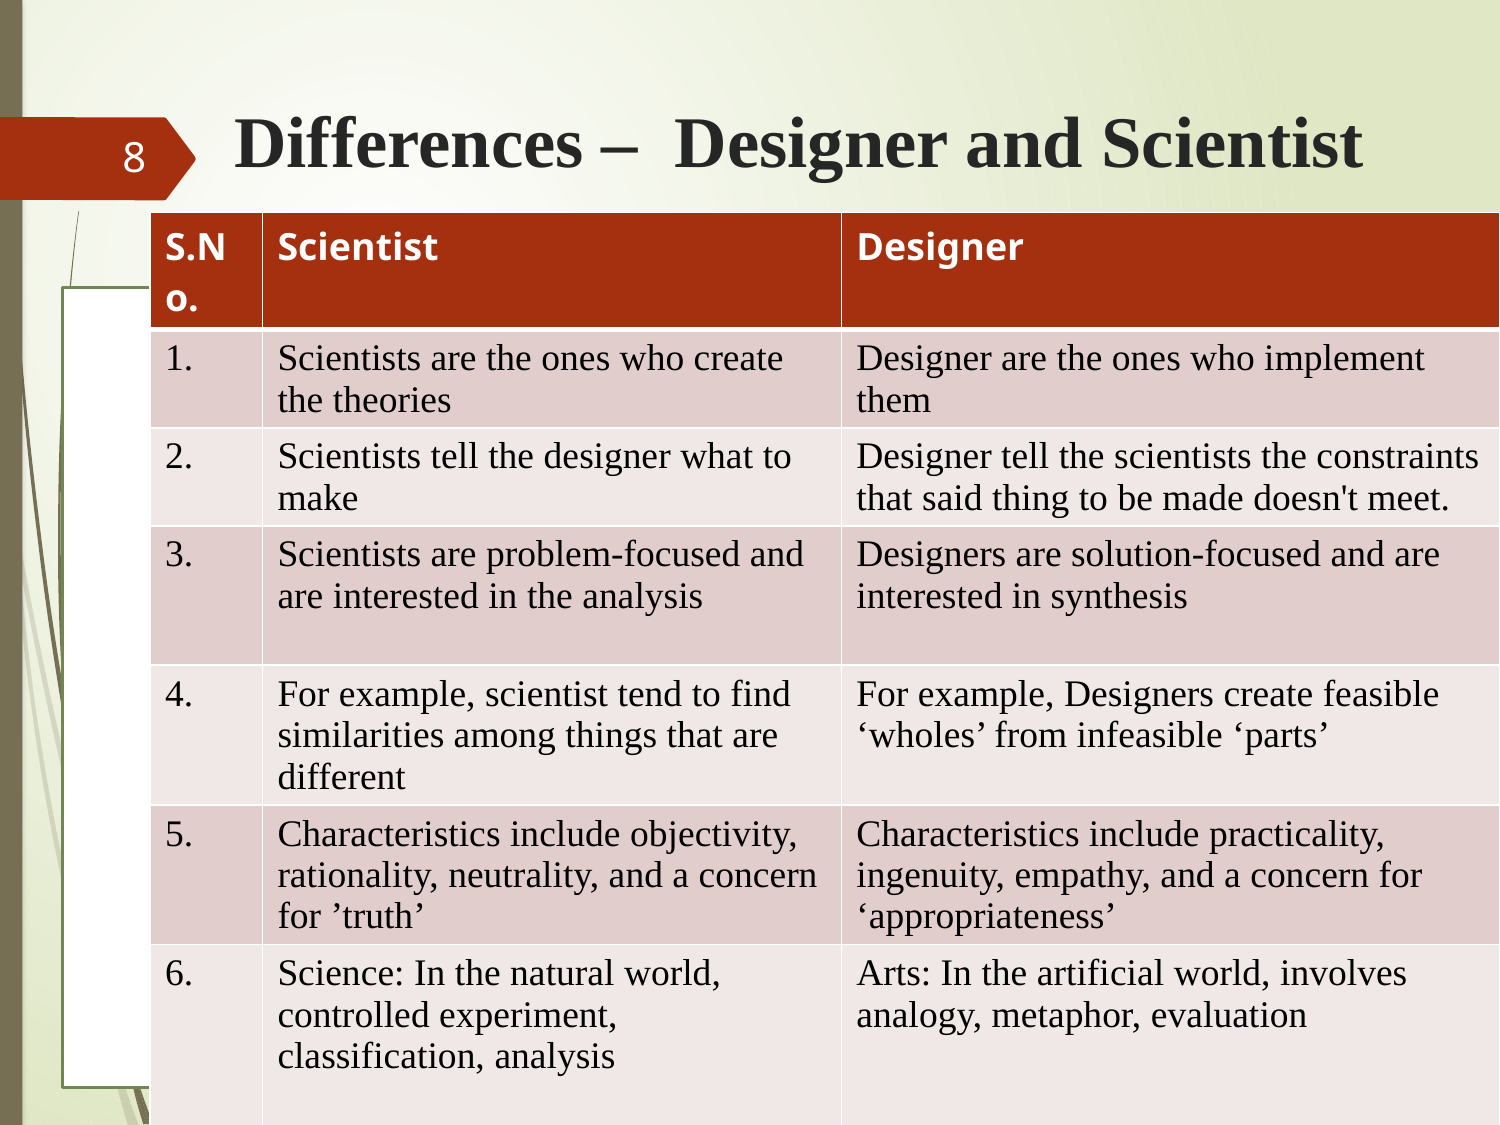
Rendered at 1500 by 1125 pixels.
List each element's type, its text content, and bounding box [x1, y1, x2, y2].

table_cell 2. [151, 429, 262, 525]
table_header Scientist [263, 213, 841, 327]
table_cell Designers are solution-focused and are interested in synthesis [842, 527, 1499, 664]
table_cell Characteristics include objectivity, rationality, neutrality, and a concern for ’truth’ [263, 806, 841, 944]
table_cell 6. [151, 945, 262, 1125]
table_cell 5. [151, 806, 262, 944]
table_cell Characteristics include practicality, ingenuity, empathy, and a concern for ‘appropriateness’ [842, 806, 1499, 944]
table_cell For example, scientist tend to find similarities among things that are different [263, 666, 841, 804]
table_cell Designer are the ones who implement them [842, 332, 1499, 427]
table_header Designer [842, 213, 1499, 327]
table_cell Science: In the natural world, controlled experiment, classification, analysis [263, 945, 841, 1125]
table_cell Scientists tell the designer what to make [263, 429, 841, 525]
table_cell Designer tell the scientists the constraints that said thing to be made doesn't meet. [842, 429, 1499, 525]
table_cell 4. [151, 666, 262, 804]
slide_number 8 [65, 129, 162, 190]
table_cell 3. [151, 527, 262, 664]
table_cell 1. [151, 332, 262, 427]
list [61, 286, 149, 1089]
table_cell Scientists are the ones who create the theories [263, 332, 841, 427]
title Differences – Designer and Scientist [212, 87, 1388, 200]
table_cell Scientists are problem-focused and are interested in the analysis [263, 527, 841, 664]
table_cell For example, Designers create feasible ‘wholes’ from infeasible ‘parts’ [842, 666, 1499, 804]
table_header S.No. [151, 213, 262, 327]
table_cell Arts: In the artificial world, involves analogy, metaphor, evaluation [842, 945, 1499, 1125]
